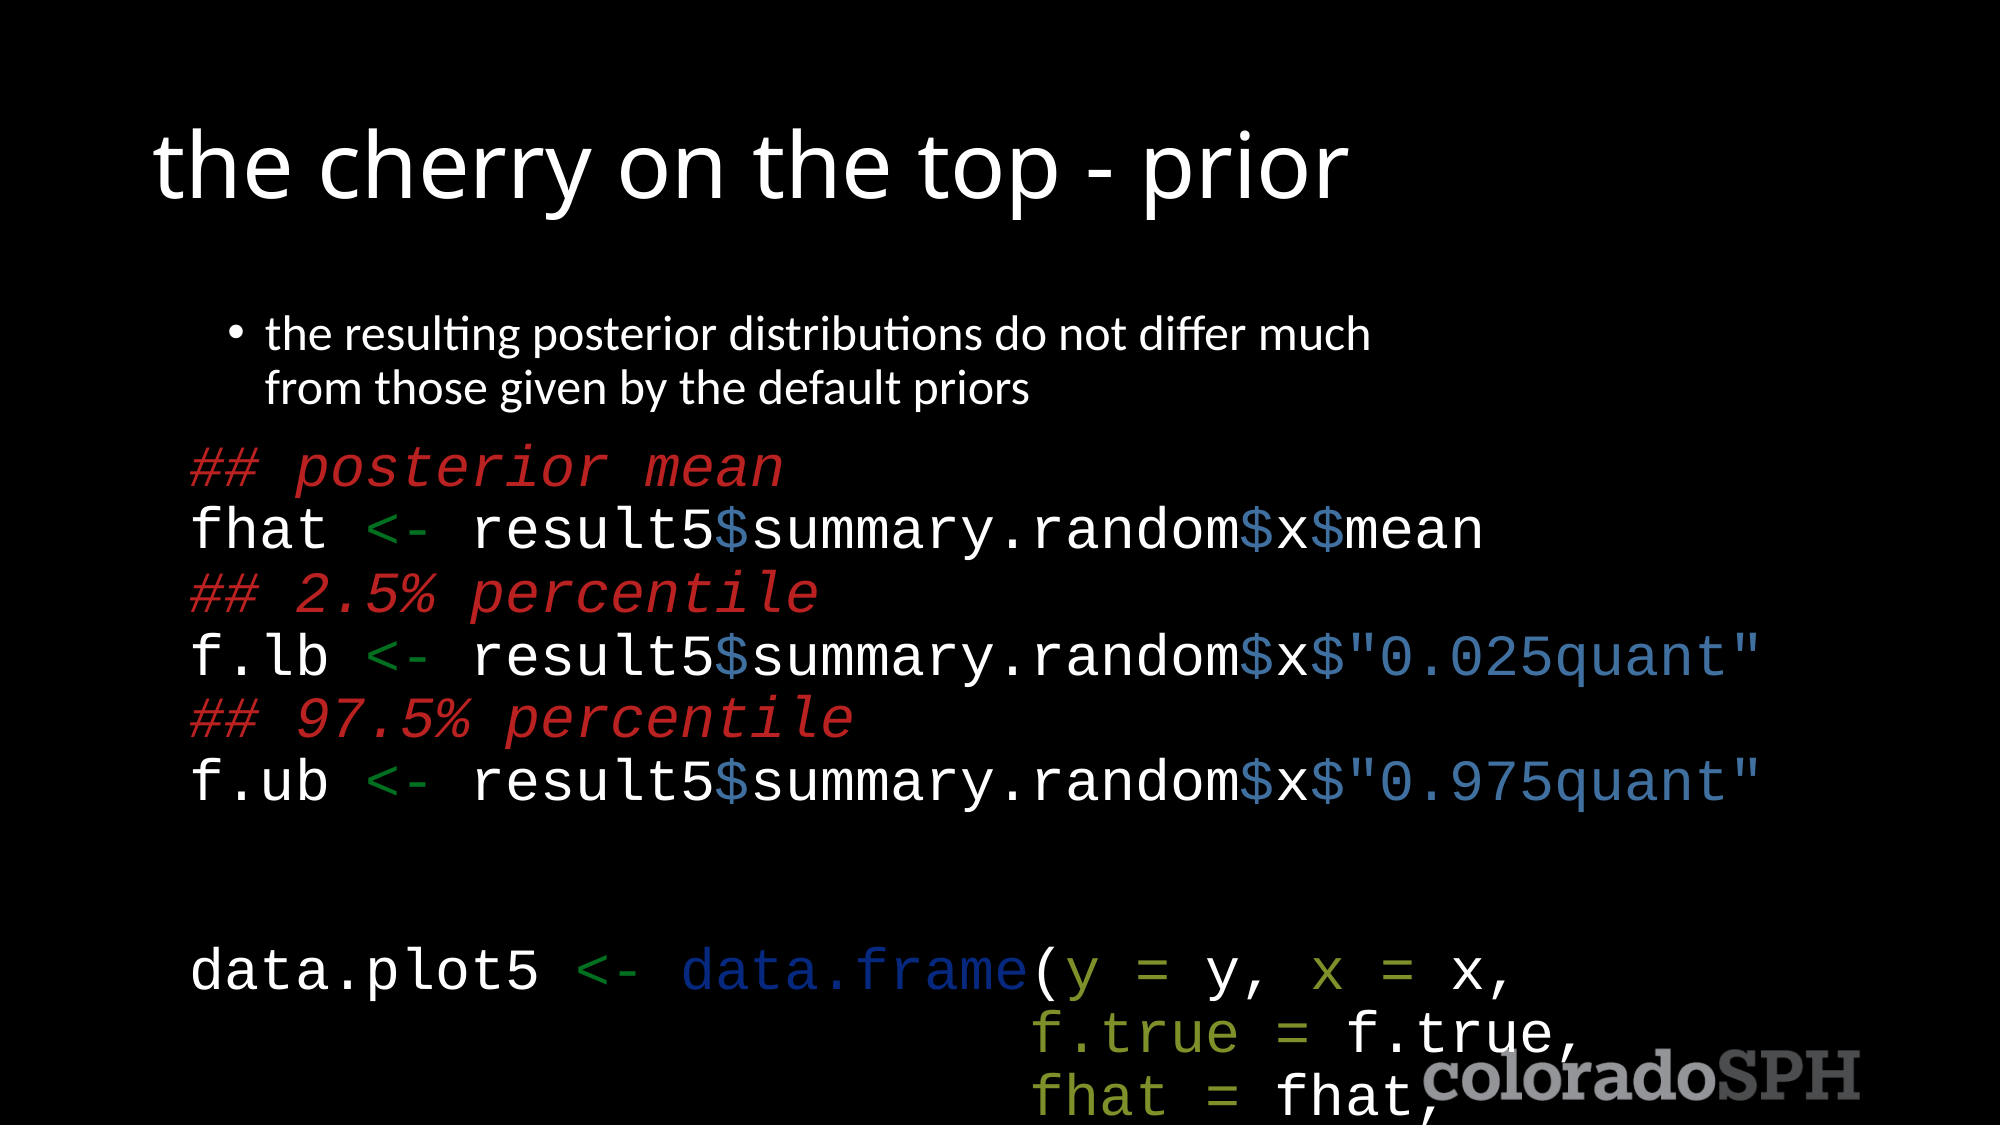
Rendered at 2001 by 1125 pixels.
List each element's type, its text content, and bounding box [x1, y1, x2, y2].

title the cherry on the top - prior [137, 59, 1863, 278]
list the resulting posterior distributions do not differ much from those given by the default priors ## posterior mean fhat <- result5$summary.random$x$mean ## 2.5% percentile f.lb <- result5$summary.random$x$"0.025quant" ## 97.5% percentile f.ub <- result5$summary.random$x$"0.975quant" data.plot5 <- data.frame(y = y, x = x, f.true = f.true, fhat = fhat, f.lb = f.lb, f.ub = f.ub) plot5 <- data.plot5 %>% ggplot(aes(x = x, y = y)) + geom_line(aes(y = fhat), size = 2, color = "darkgreen") + geom_line(aes(y = f.true), size = 2, color = "indianred") + geom_ribbon(aes(ymin = f.lb, ymax = f.ub), alpha = 0.2) + geom_point(aes(y = y)) + theme_bw(base_size = 20) + ggtitle("prior") gridExtra::grid.arrange(plot2, plot4, plot5, nrow = 1) [137, 299, 1863, 1014]
picture [1420, 1044, 1863, 1103]
